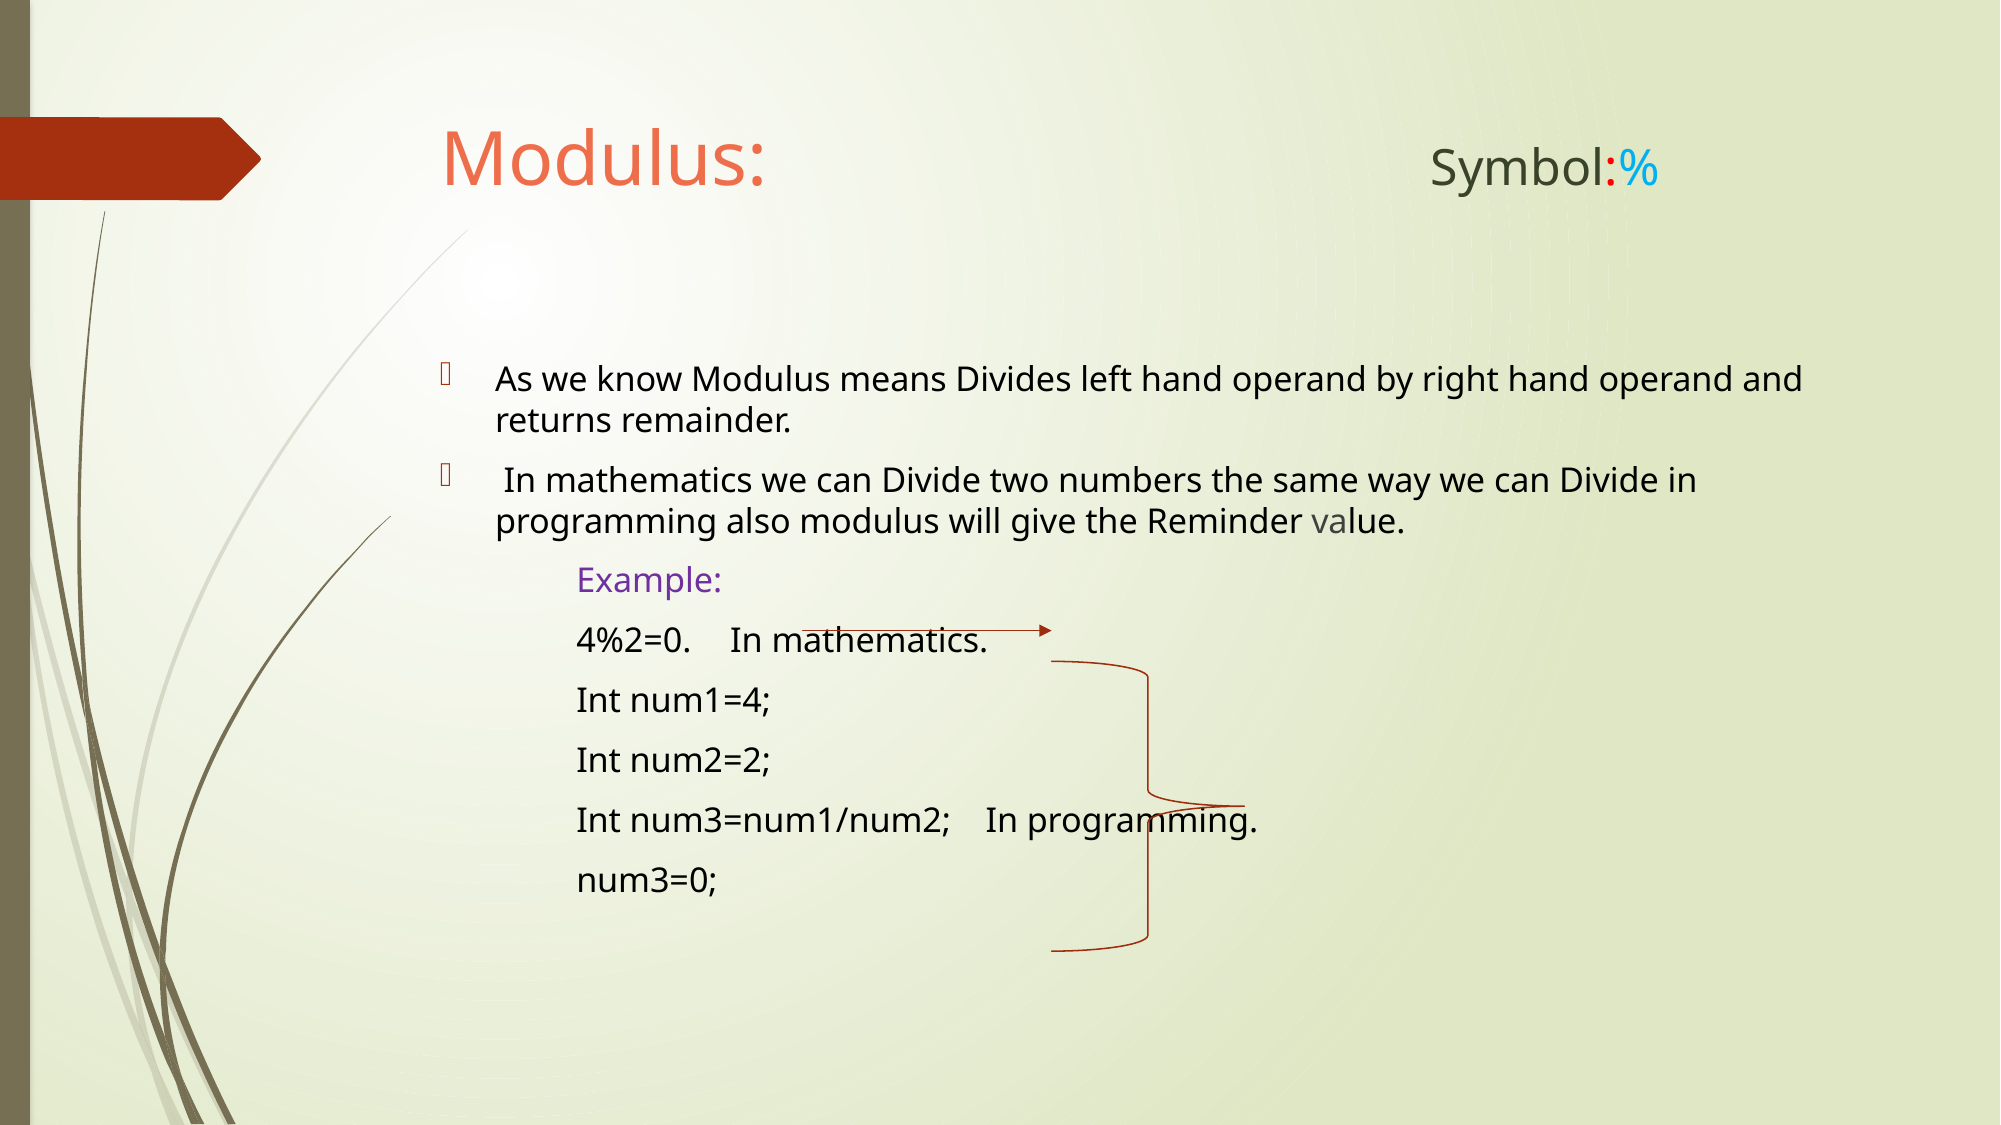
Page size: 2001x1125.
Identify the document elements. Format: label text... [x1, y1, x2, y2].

text_box [1050, 660, 1246, 952]
title Modulus: Symbol:% [425, 102, 1888, 313]
list As we know Modulus means Divides left hand operand by right hand operand and returns remainder. In mathematics we can Divide two numbers the same way we can Divide in programming also modulus will give the Reminder value. Example: 4%2=0. In mathematics. Int num1=4; Int num2=2; Int num3=num1/num2; In programming. num3=0; [424, 350, 1888, 970]
